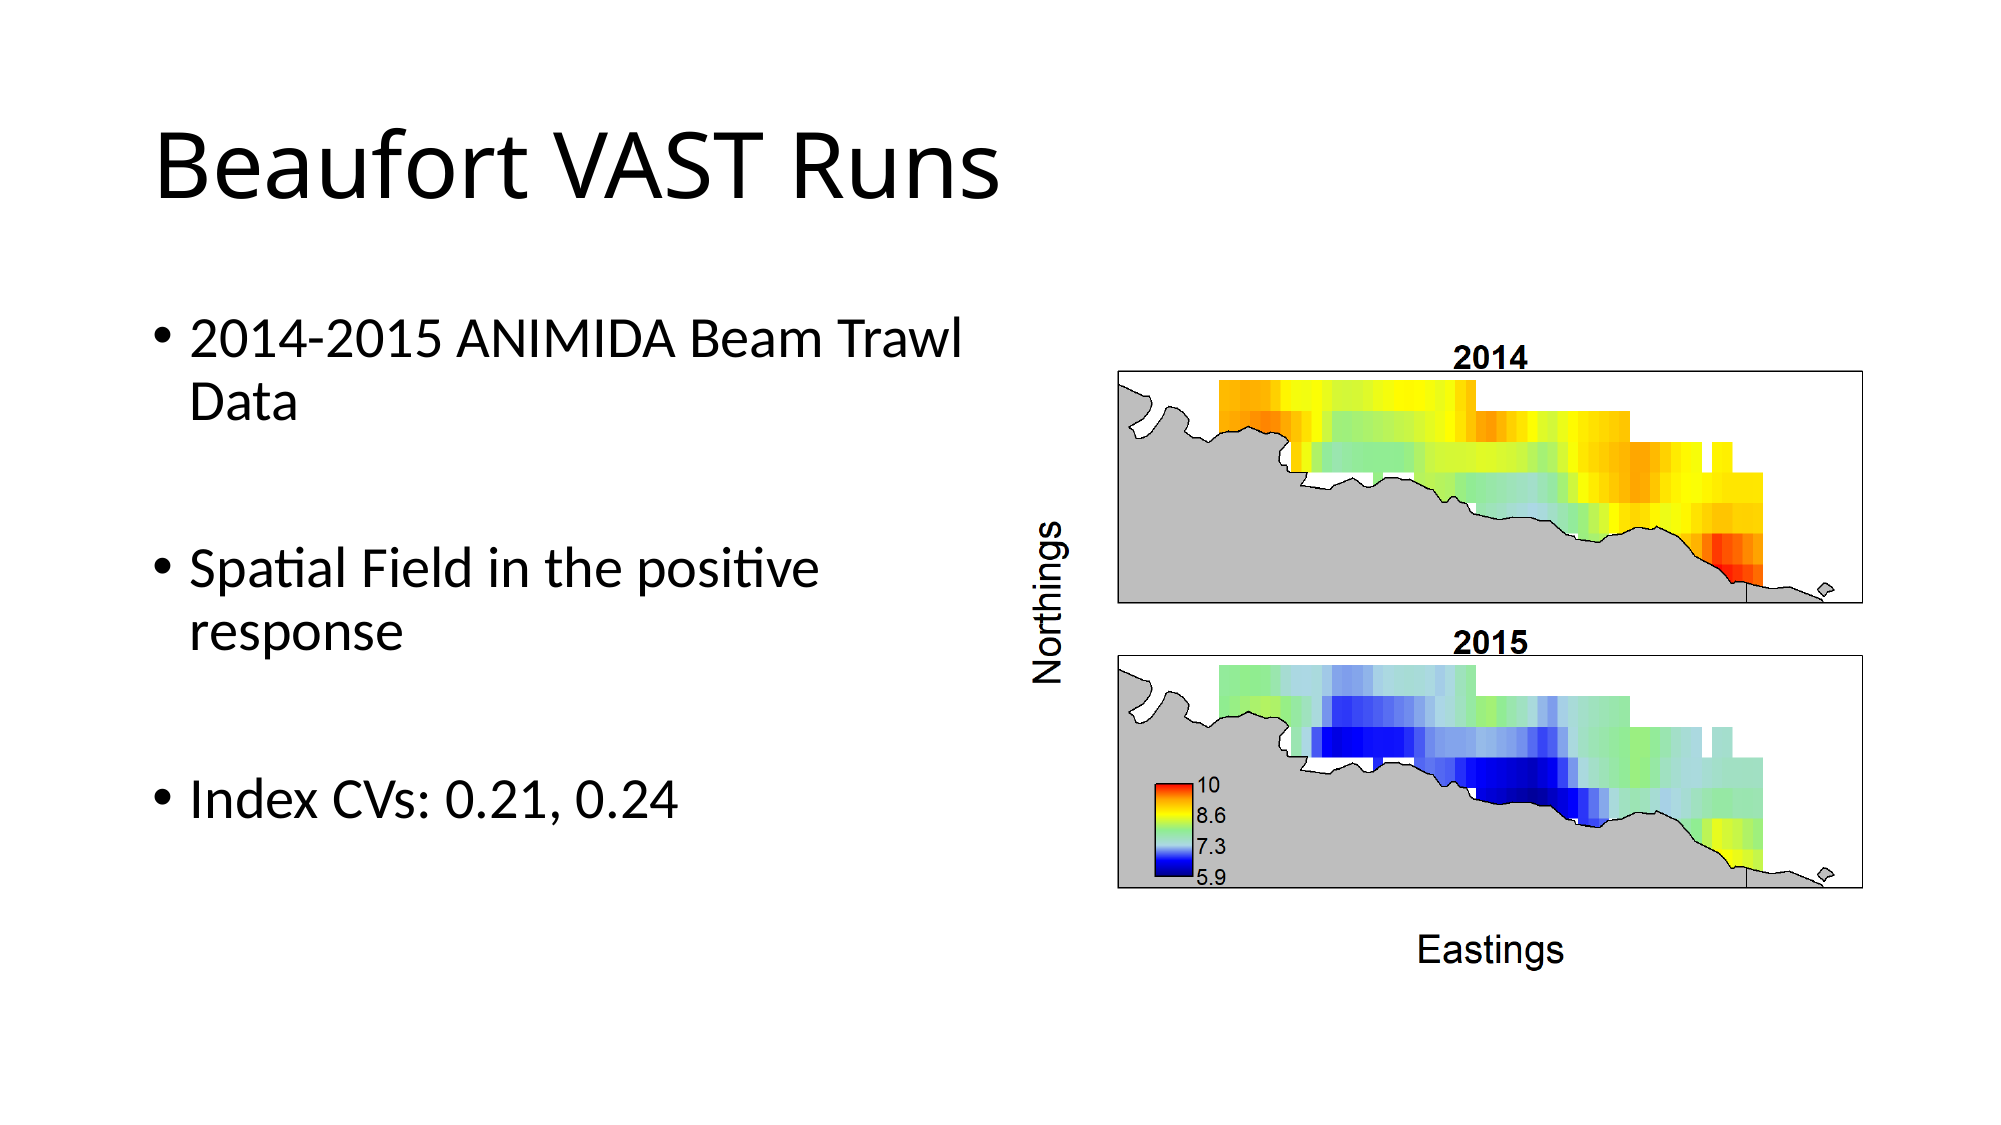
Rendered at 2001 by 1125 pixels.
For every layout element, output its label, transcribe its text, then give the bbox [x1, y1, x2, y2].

title Beaufort VAST Runs [137, 59, 1863, 278]
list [1012, 318, 1863, 994]
list 2014-2015 ANIMIDA Beam Trawl Data Spatial Field in the positive response Index CVs: 0.21, 0.24 [137, 299, 988, 1014]
